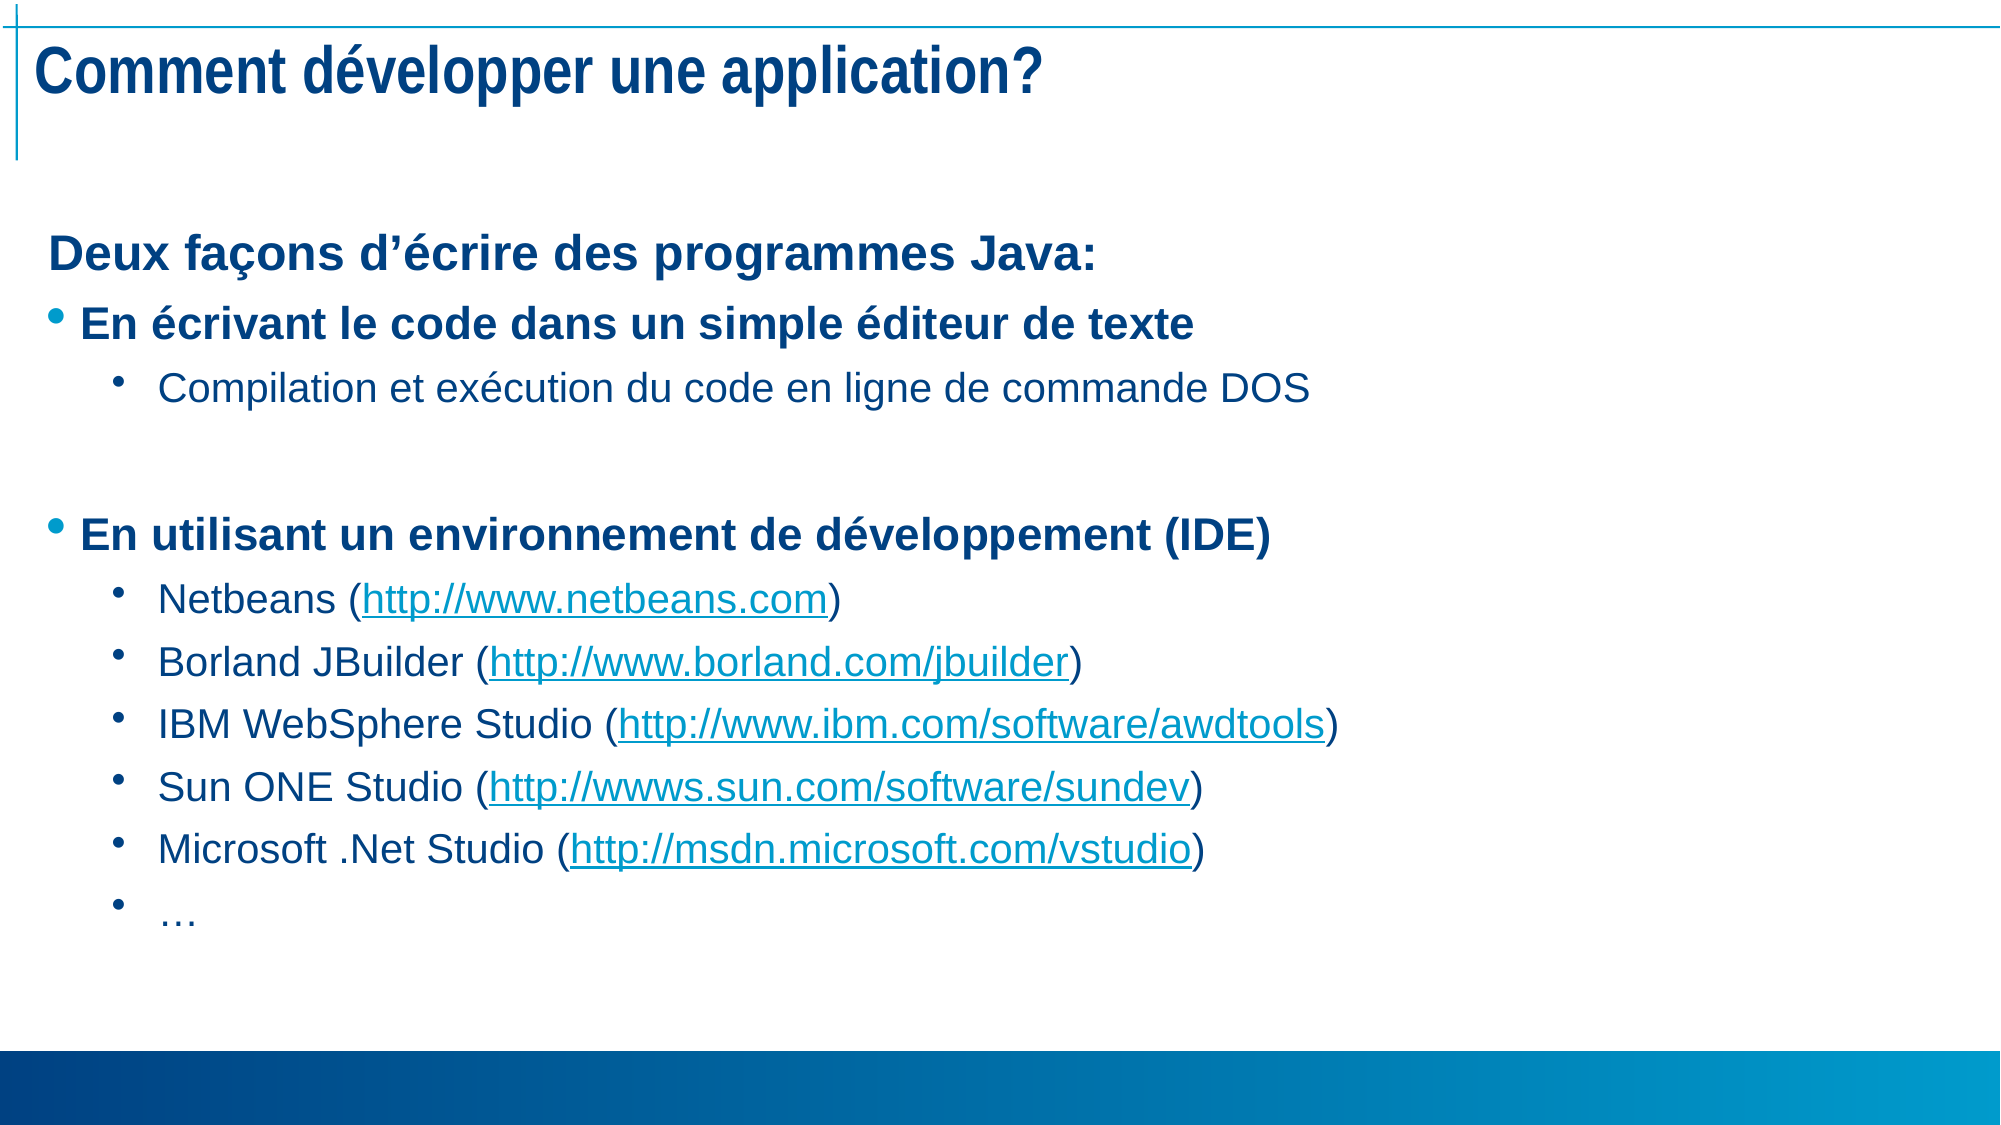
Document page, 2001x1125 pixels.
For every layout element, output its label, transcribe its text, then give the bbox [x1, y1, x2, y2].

title Comment développer une application? [19, 33, 1987, 185]
picture [933, 1051, 943, 1125]
list Deux façons d’écrire des programmes Java: En écrivant le code dans un simple éditeur de texte Compilation et exécution du code en ligne de commande DOS En utilisant un environnement de développement (IDE) Netbeans (http://www.netbeans.com) Borland JBuilder (http://www.borland.com/jbuilder) IBM WebSphere Studio (http://www.ibm.com/software/awdtools) Sun ONE Studio (http://wwws.sun.com/software/sundev) Microsoft .Net Studio (http://msdn.microsoft.com/vstudio) … [33, 212, 1967, 975]
